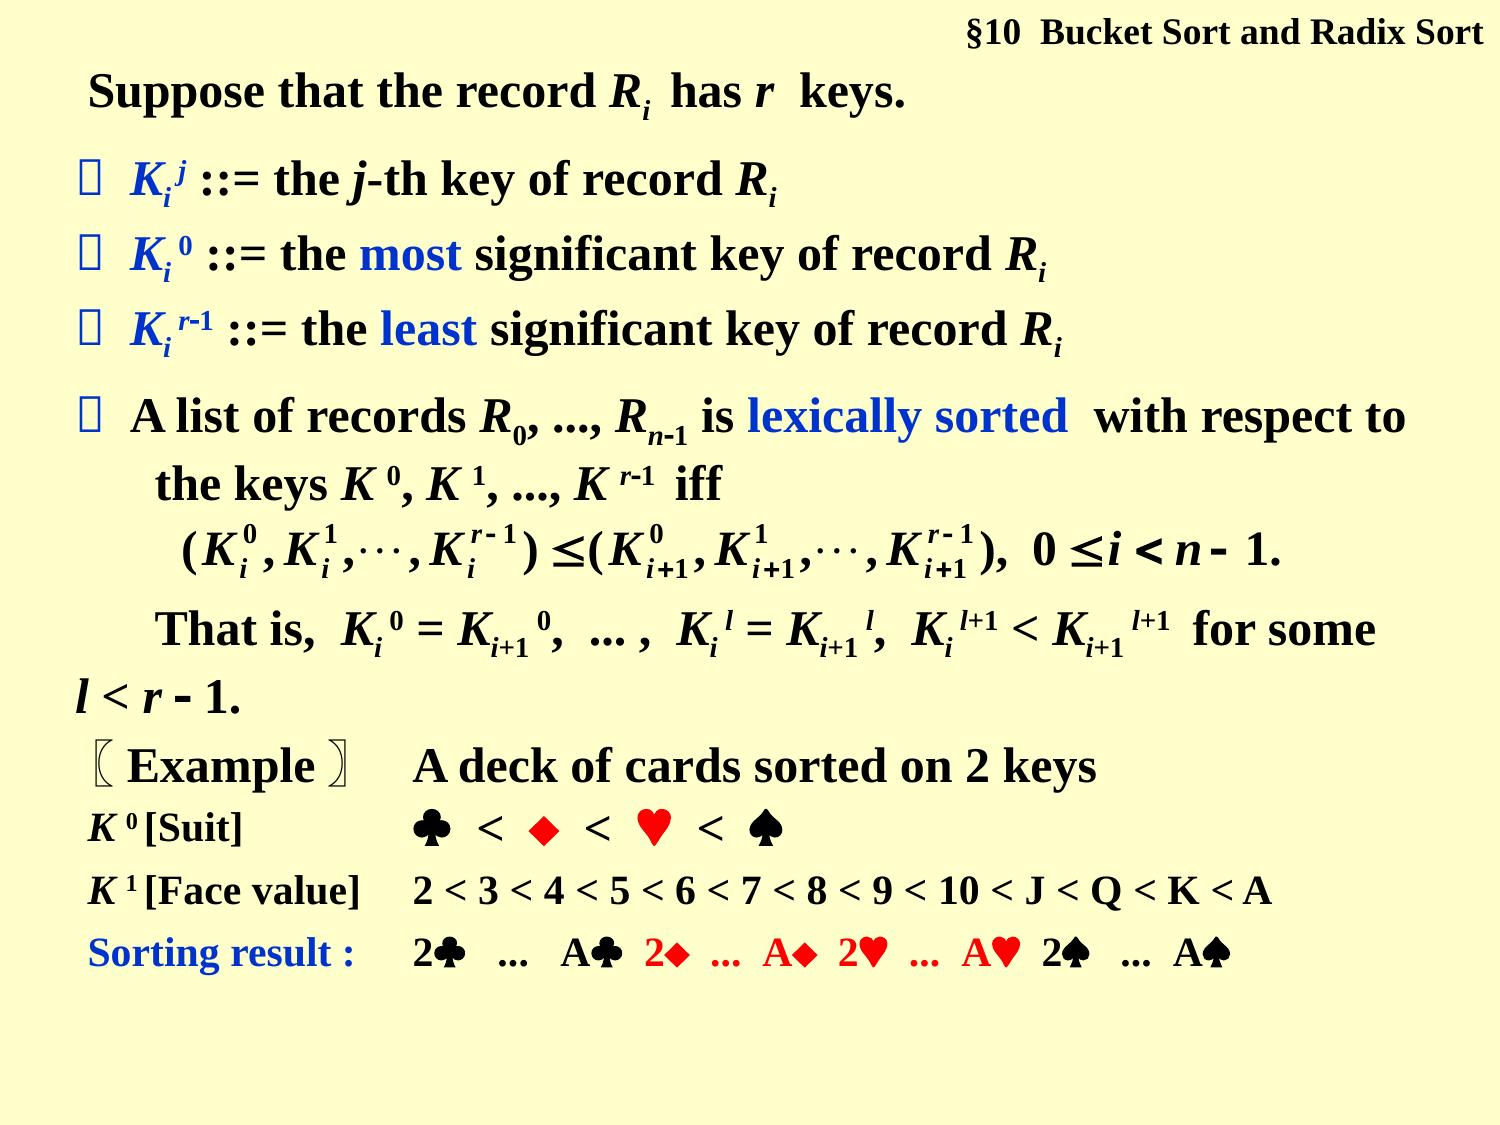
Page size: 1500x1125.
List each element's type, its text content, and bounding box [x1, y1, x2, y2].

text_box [87, 787, 963, 849]
text_box  Ki r1 ::= the least significant key of record Ri [74, 287, 1413, 371]
text_box §10 Bucket Sort and Radix Sort [874, 0, 1499, 60]
text_box  Ki 0 ::= the most significant key of record Ri [74, 212, 1413, 287]
text_box  Ki j ::= the j-th key of record Ri [74, 137, 1413, 212]
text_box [87, 912, 1363, 988]
text_box Suppose that the record Ri has r keys. [87, 49, 1425, 134]
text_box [74, 374, 1413, 723]
text_box 〖Example〗 A deck of cards sorted on 2 keys [50, 724, 1350, 800]
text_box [87, 849, 1363, 912]
